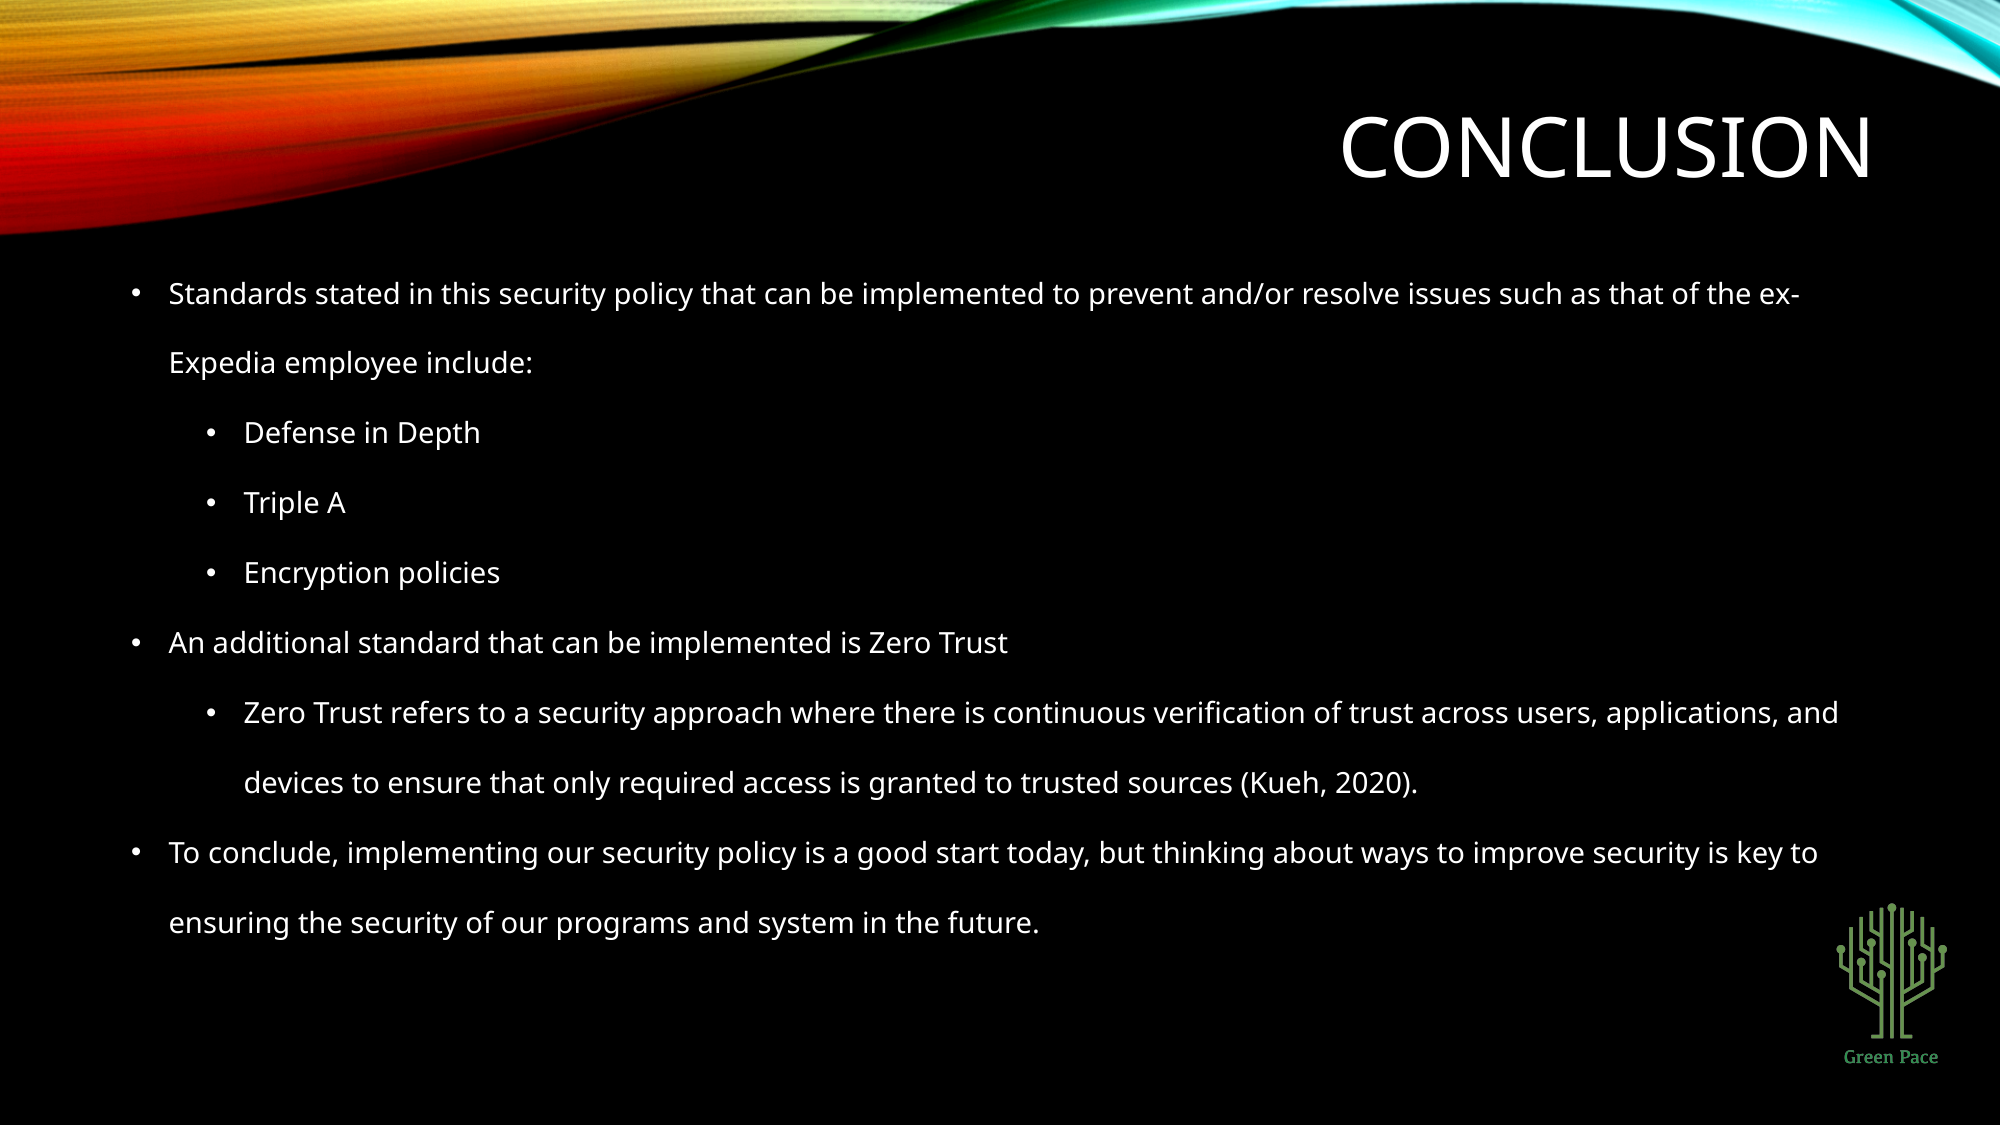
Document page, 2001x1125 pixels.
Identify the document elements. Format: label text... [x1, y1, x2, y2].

picture [1817, 892, 1964, 1082]
list Standards stated in this security policy that can be implemented to prevent and/or resolve issues such as that of the ex-Expedia employee include: Defense in Depth Triple A Encryption policies An additional standard that can be implemented is Zero Trust Zero Trust refers to a security approach where there is continuous verification of trust across users, applications, and devices to ensure that only required access is granted to trusted sources (Kueh, 2020). To conclude, implementing our security policy is a good start today, but thinking about ways to improve security is key to ensuring the security of our programs and system in the future. [115, 232, 1891, 1048]
title CONCLUSION [478, 43, 1891, 232]
picture [0, 0, 2000, 237]
